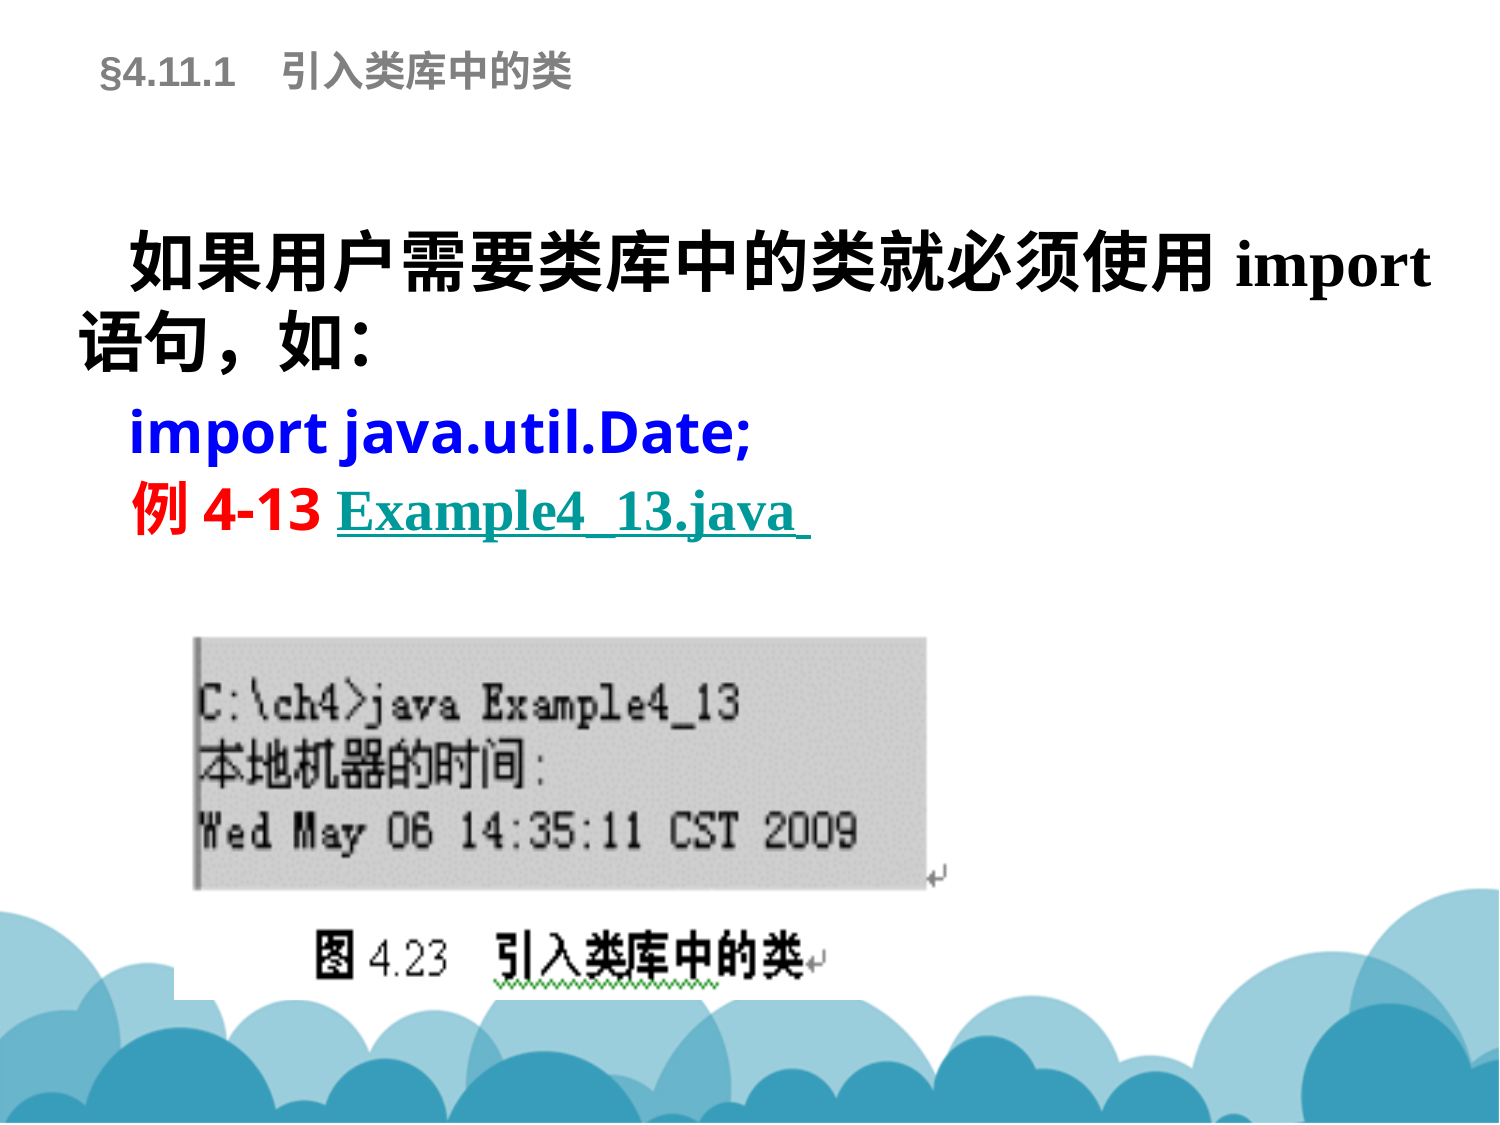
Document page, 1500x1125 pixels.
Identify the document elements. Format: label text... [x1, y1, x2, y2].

footer [512, 1024, 988, 1103]
text_box 如果用户需要类库中的类就必须使用import语句，如： import java.util.Date; 例4-13 Example4_13.java [62, 212, 1463, 559]
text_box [174, 612, 950, 1000]
slide_number [75, 1024, 425, 1103]
picture [0, 0, 1500, 1125]
subtitle §4.11.1 引入类库中的类 [37, 37, 1076, 113]
